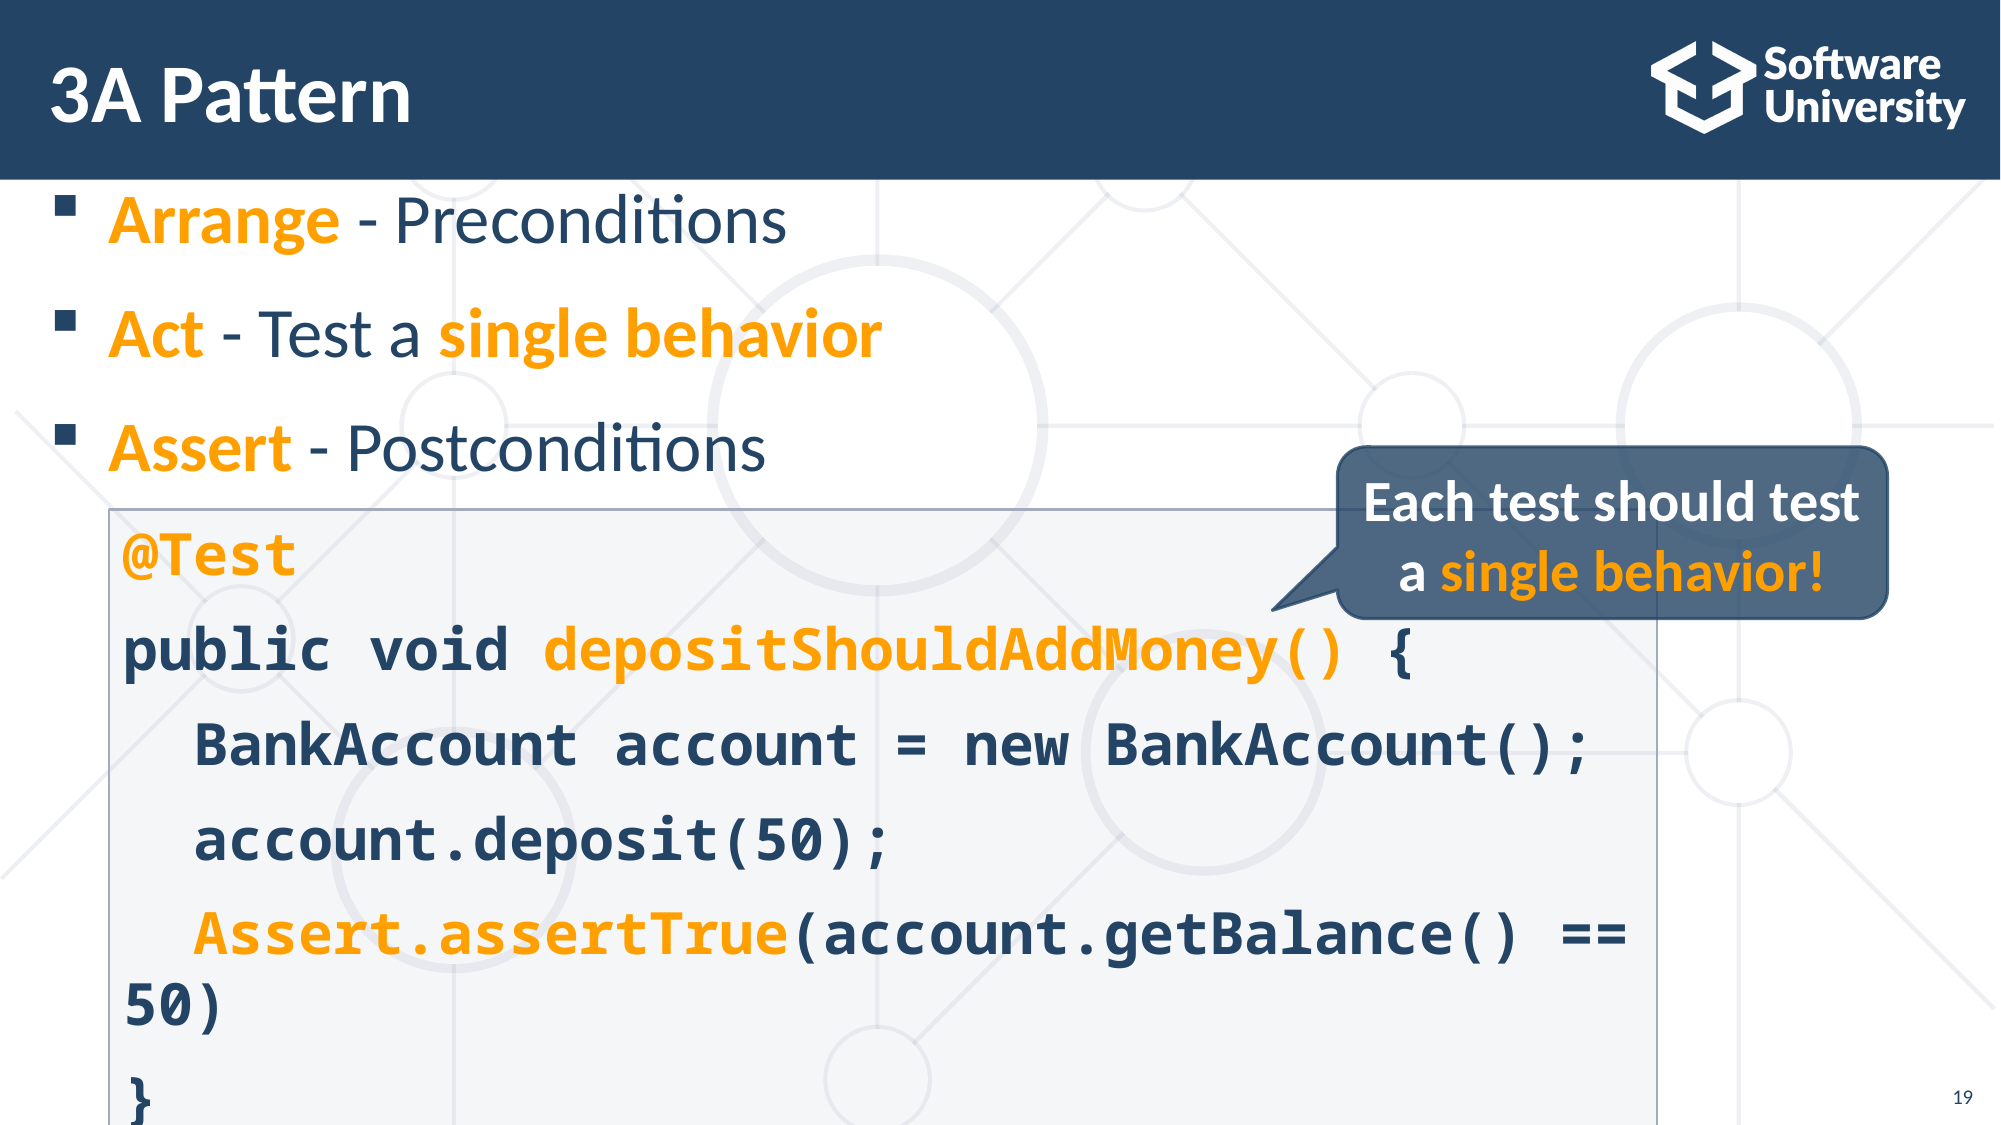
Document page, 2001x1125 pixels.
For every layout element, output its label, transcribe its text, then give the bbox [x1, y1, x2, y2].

list Arrange - Preconditions Act - Test a single behavior Assert - Postconditions [31, 162, 1968, 1077]
title 3A Pattern [31, 16, 1625, 162]
picture [1651, 41, 1966, 134]
text_box @Test public void depositShouldAddMoney() { BankAccount account = new BankAccount(); account.deposit(50); Assert.assertTrue(account.getBalance() == 50) } [109, 509, 1658, 1125]
text_box Each test should test a single behavior! [1270, 444, 1890, 621]
slide_number 19 [1927, 1067, 1989, 1117]
